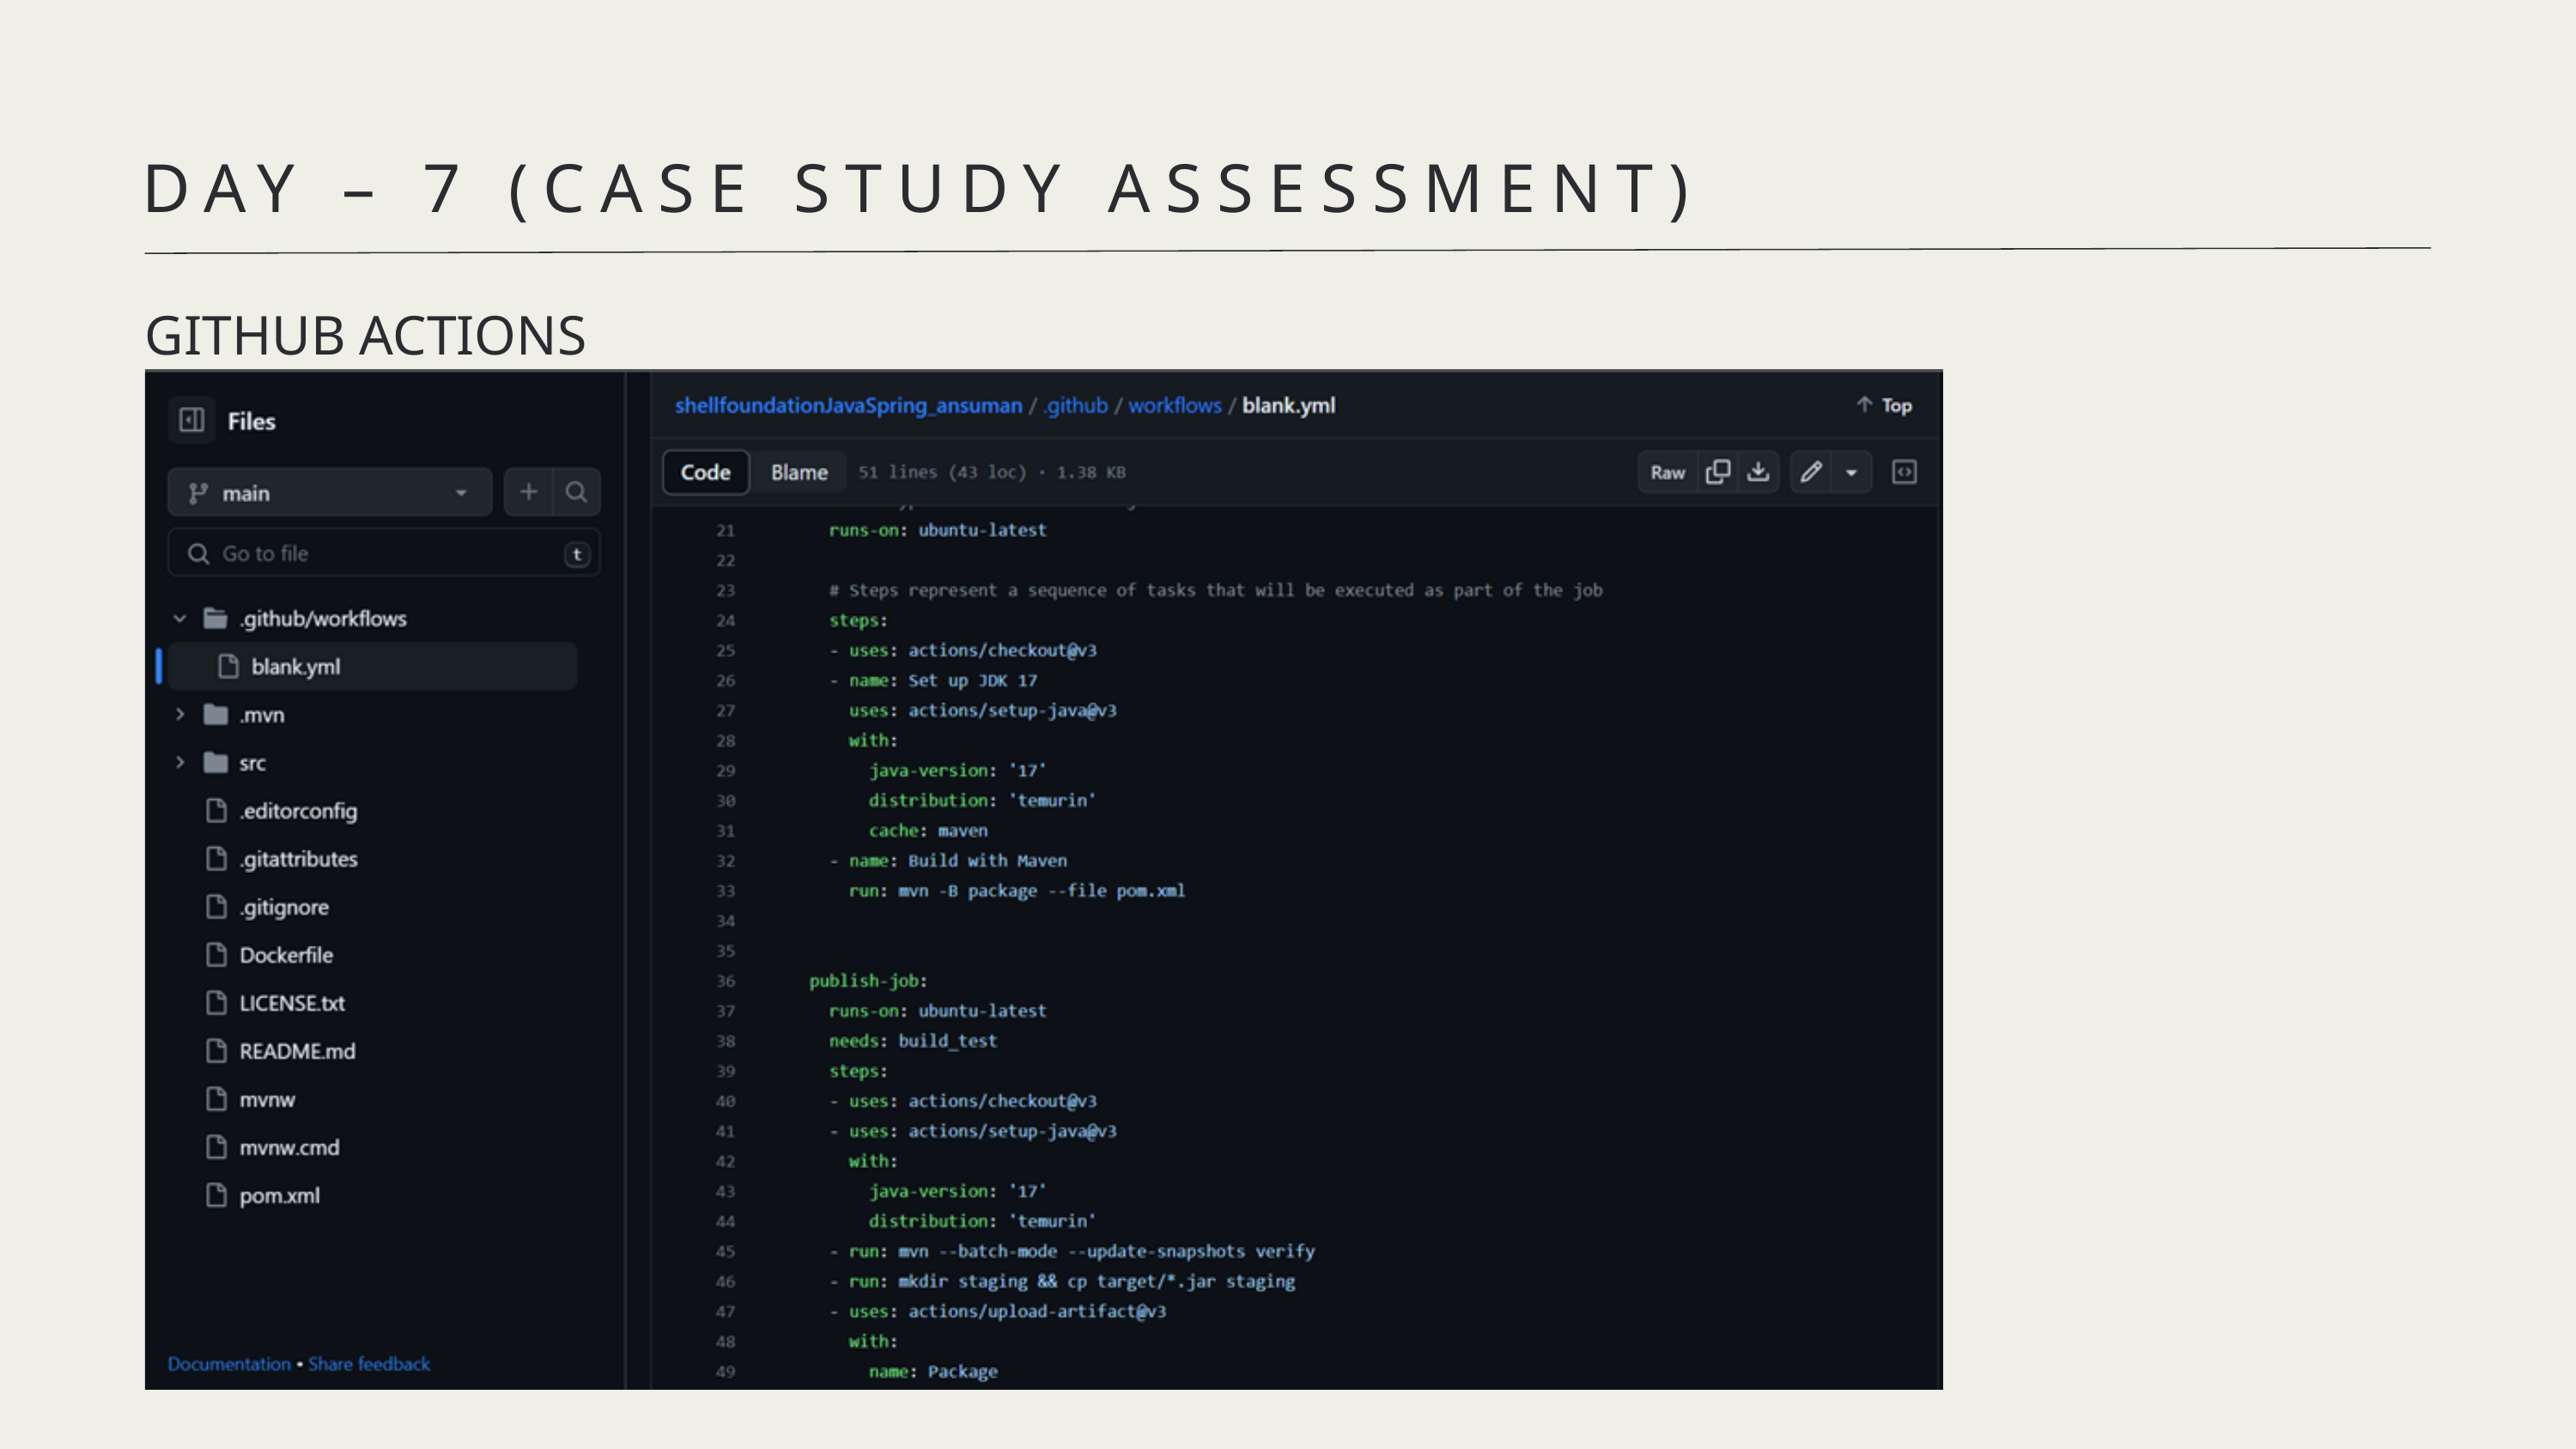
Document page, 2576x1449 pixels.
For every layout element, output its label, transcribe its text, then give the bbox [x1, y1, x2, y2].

text_box DAY – 7 (CASE STUDY ASSESSMENT) [142, 132, 2428, 226]
text_box [144, 446, 1944, 1390]
text_box GITHUB ACTIONS [144, 285, 2466, 446]
